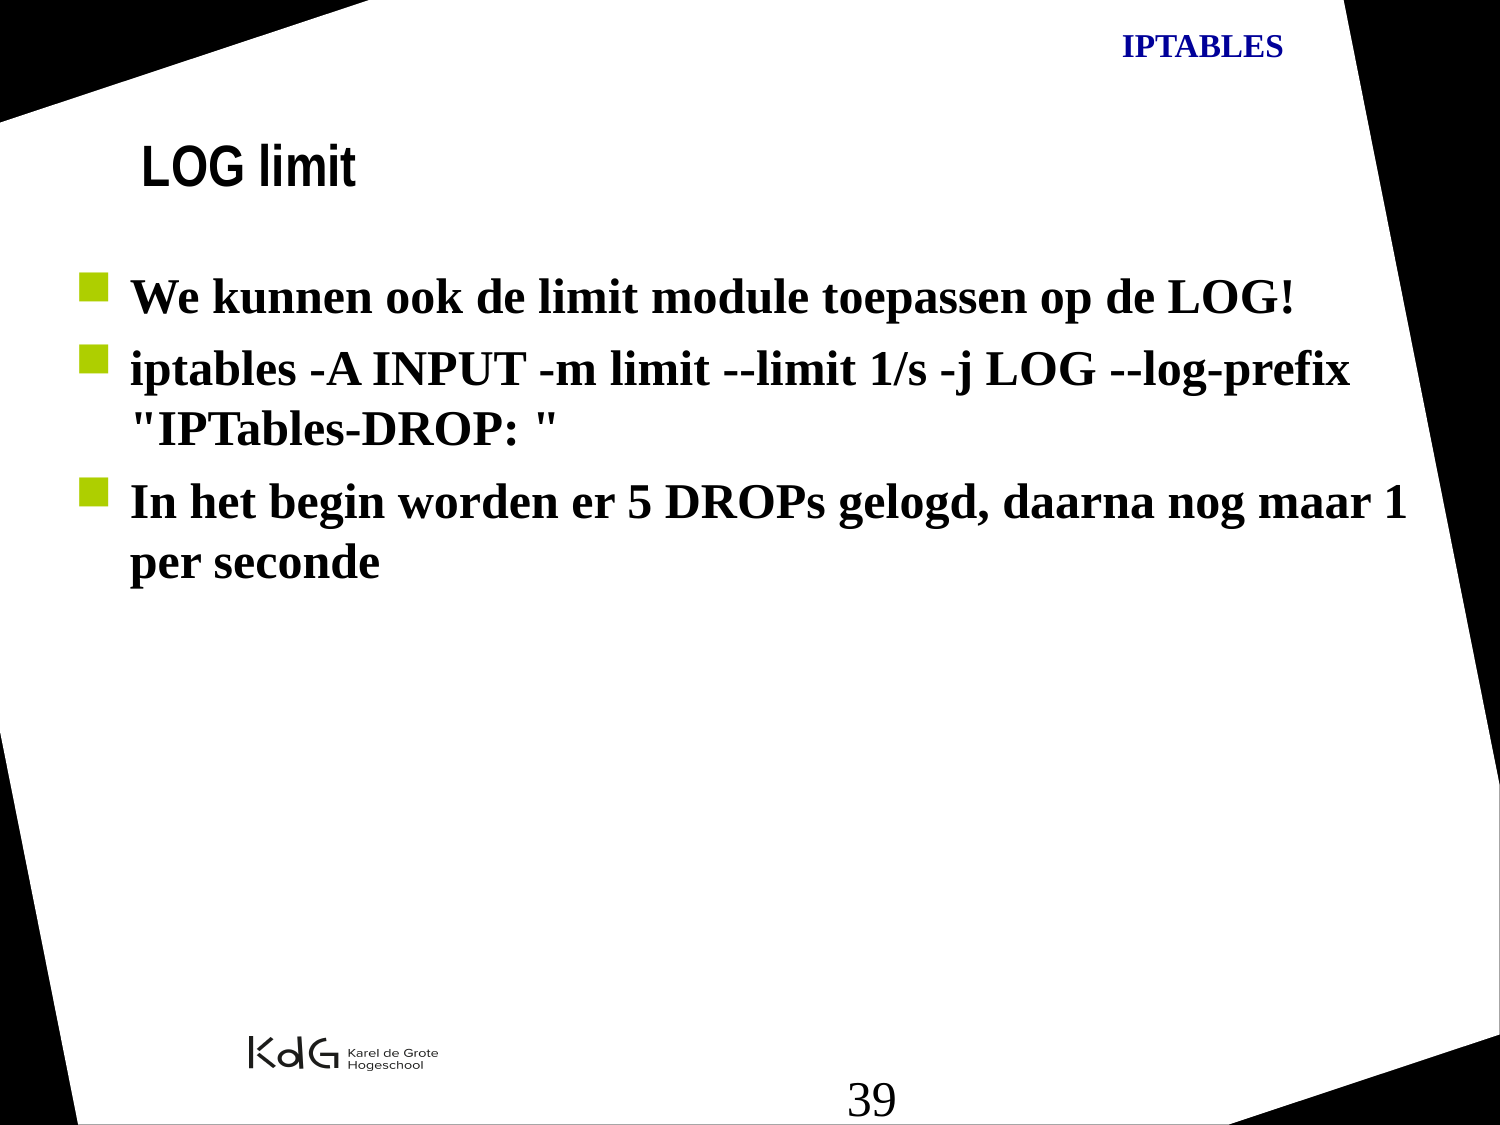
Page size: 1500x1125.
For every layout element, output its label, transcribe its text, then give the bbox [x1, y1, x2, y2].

text_box We kunnen ook de limit module toepassen op de LOG! iptables -A INPUT -m limit --limit 1/s -j LOG --log-prefix "IPTables-DROP: " In het begin worden er 5 DROPs gelogd, daarna nog maar 1 per seconde [75, 263, 1425, 1006]
picture [249, 1036, 438, 1071]
text_box LOG limit [141, 72, 1447, 253]
